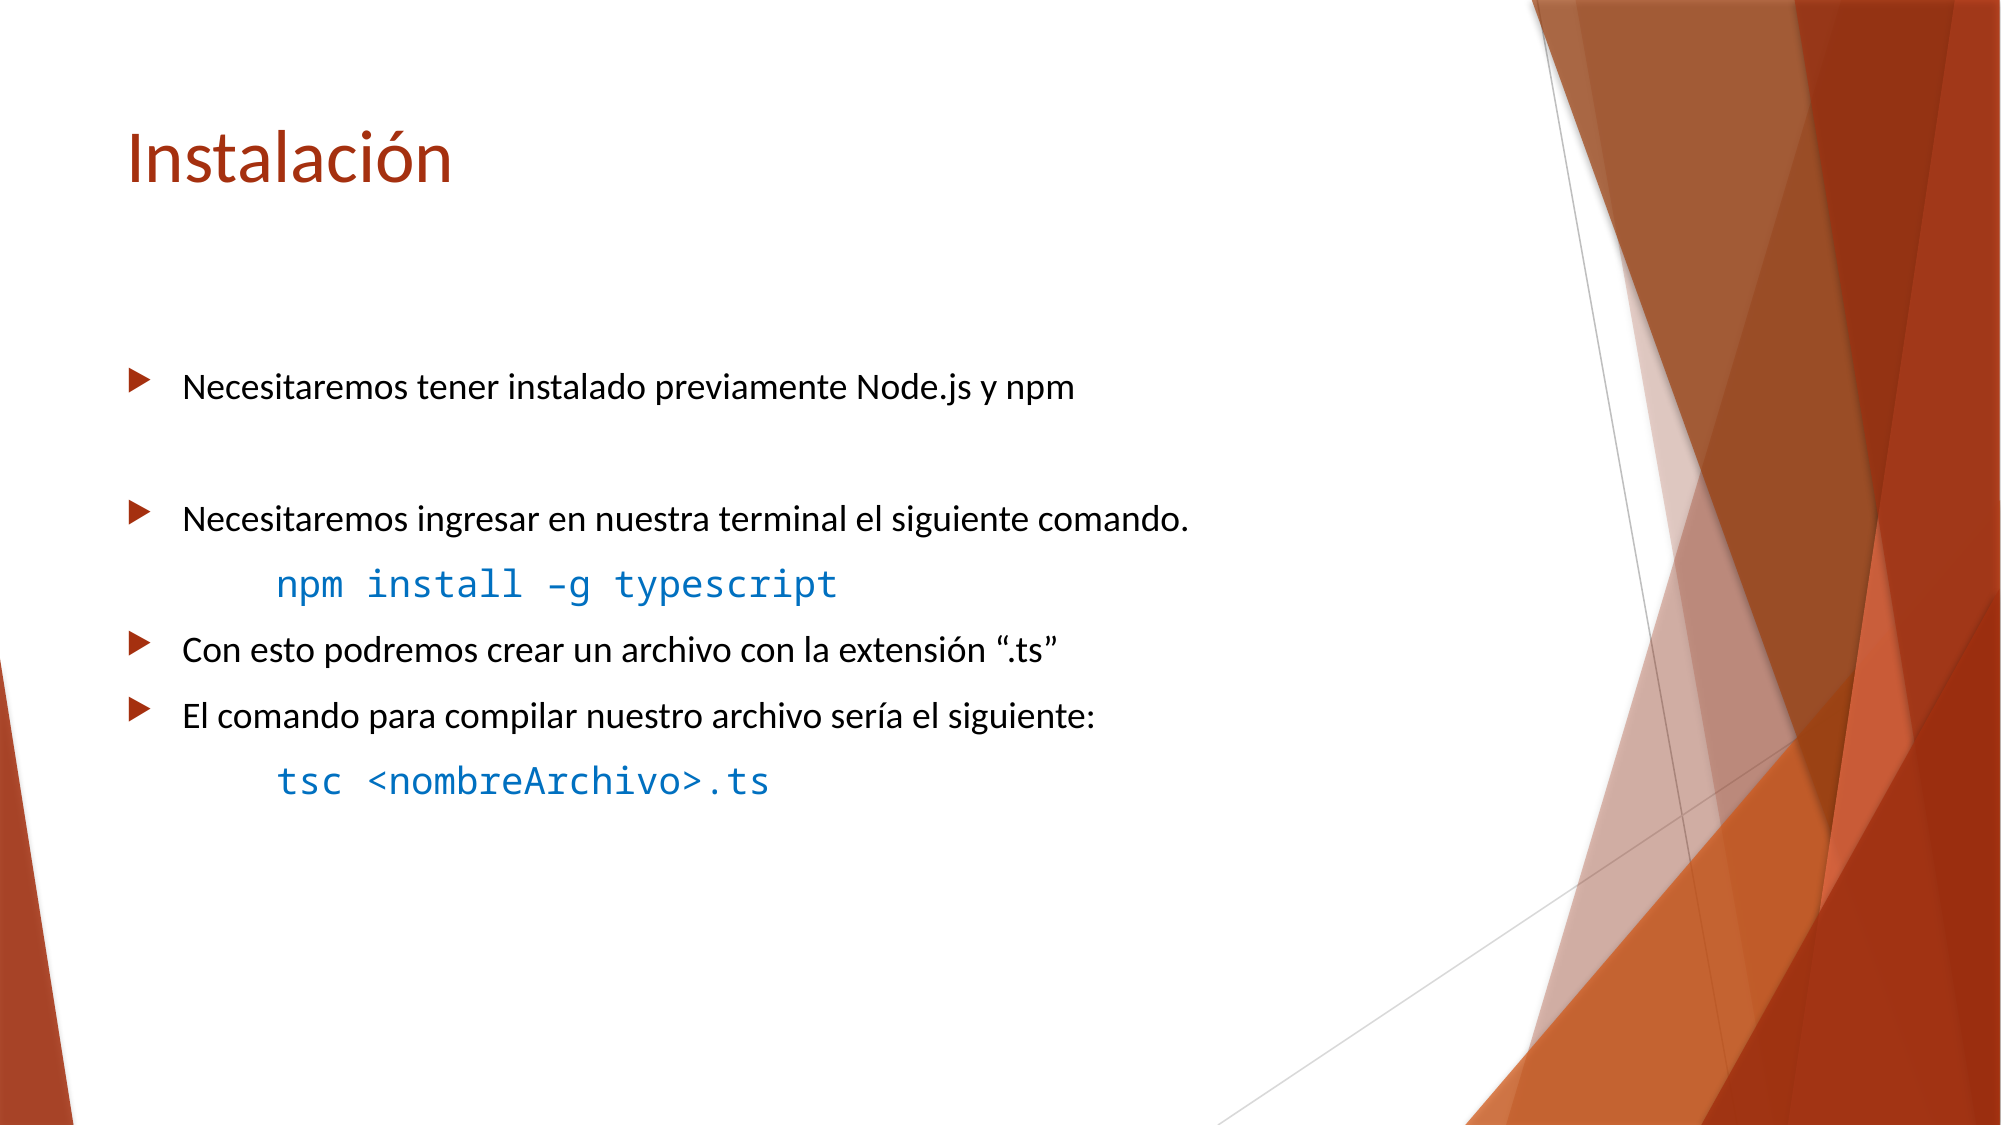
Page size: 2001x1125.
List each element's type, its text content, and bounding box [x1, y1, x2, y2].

title Instalación [111, 99, 1522, 317]
list Necesitaremos tener instalado previamente Node.js y npm Necesitaremos ingresar en nuestra terminal el siguiente comando. npm install –g typescript Con esto podremos crear un archivo con la extensión “.ts” El comando para compilar nuestro archivo sería el siguiente: tsc <nombreArchivo>.ts [111, 354, 1522, 992]
